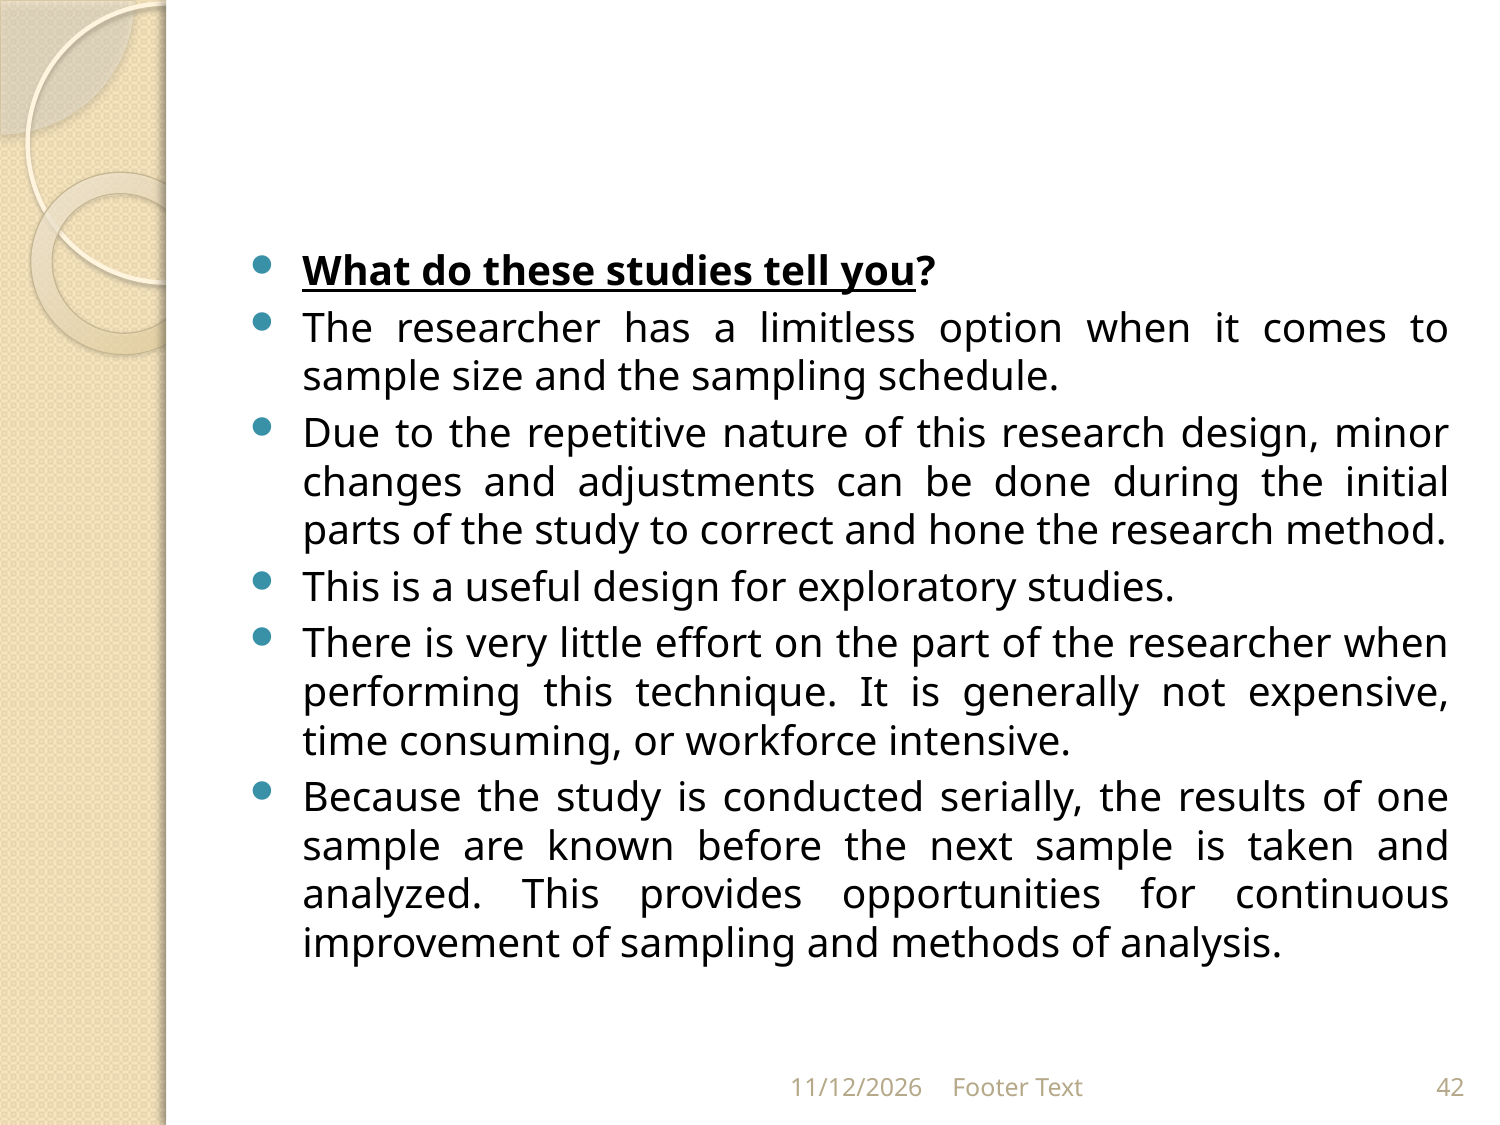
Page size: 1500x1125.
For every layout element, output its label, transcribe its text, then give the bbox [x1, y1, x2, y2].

footer Footer Text [937, 1034, 1413, 1113]
slide_number 42 [1413, 1034, 1488, 1113]
list What do these studies tell you? The researcher has a limitless option when it comes to sample size and the sampling schedule. Due to the repetitive nature of this research design, minor changes and adjustments can be done during the initial parts of the study to correct and hone the research method. This is a useful design for exploratory studies. There is very little effort on the part of the researcher when performing this technique. It is generally not expensive, time consuming, or workforce intensive. Because the study is conducted serially, the results of one sample are known before the next sample is taken and analyzed. This provides opportunities for continuous improvement of sampling and methods of analysis. [235, 237, 1466, 1025]
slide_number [587, 1034, 937, 1113]
